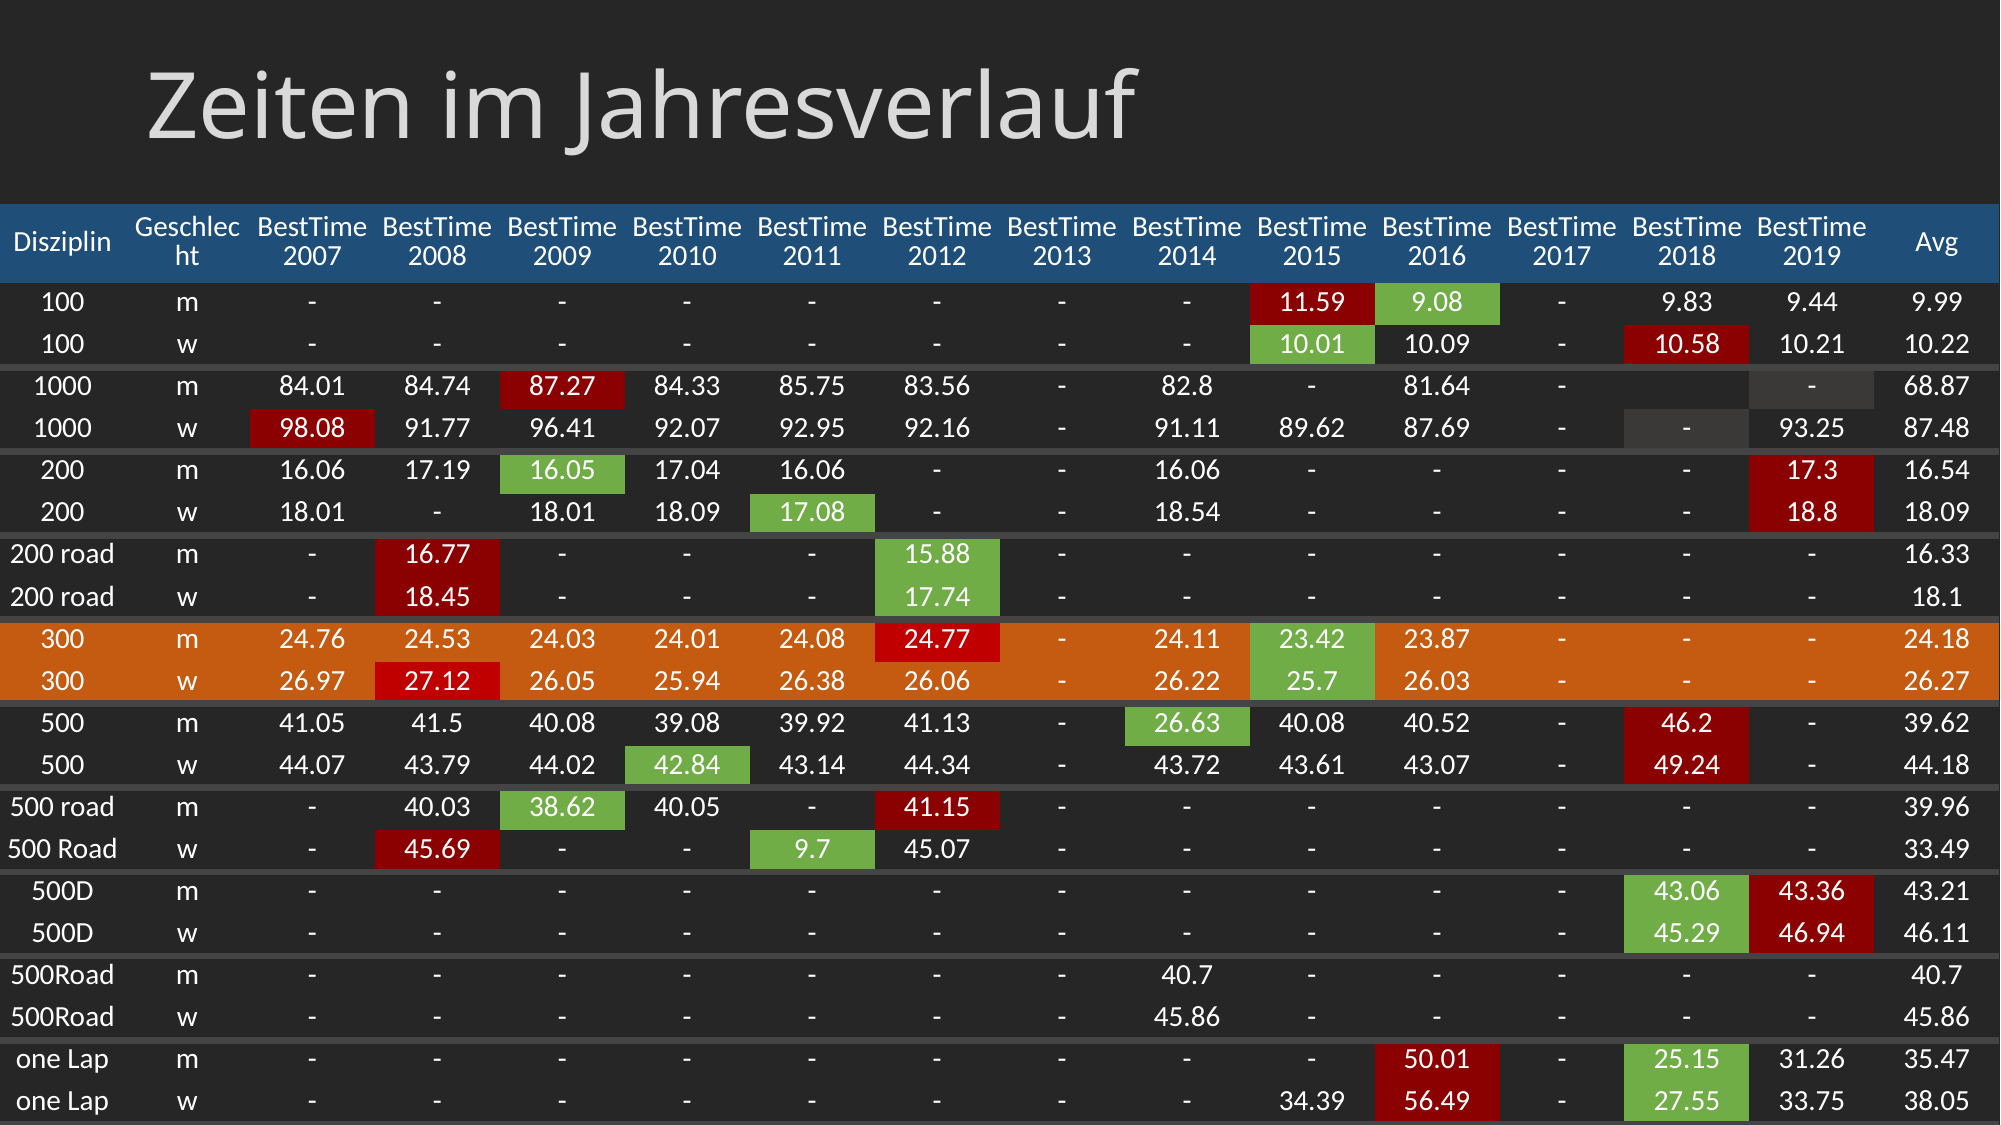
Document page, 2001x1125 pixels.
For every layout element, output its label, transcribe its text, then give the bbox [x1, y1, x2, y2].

table_cell - [1500, 371, 1624, 409]
table_cell 10.58 [1624, 325, 1749, 364]
table_cell 45.86 [1874, 998, 1999, 1037]
table_cell 26.03 [1375, 662, 1500, 700]
table_cell 9.08 [1375, 283, 1500, 325]
table_cell m [125, 1044, 250, 1082]
table_cell - [1624, 578, 1749, 616]
table_cell 44.18 [1874, 746, 1999, 784]
table_cell 16.06 [250, 455, 375, 494]
table_cell 23.42 [1250, 623, 1375, 662]
table_cell 45.29 [1624, 914, 1749, 953]
table_cell 24.01 [625, 623, 750, 662]
table_cell - [875, 998, 1000, 1037]
table_cell 16.54 [1874, 455, 1999, 494]
table_cell - [1375, 539, 1500, 578]
table_header BestTime 2012 [875, 204, 1000, 283]
table_cell - [1500, 494, 1624, 532]
table_cell 40.05 [625, 791, 750, 830]
table_cell - [750, 875, 875, 914]
table_cell - [1375, 455, 1500, 494]
table_cell - [1125, 1082, 1250, 1121]
table_cell 43.61 [1250, 746, 1375, 784]
table_cell - [1624, 539, 1749, 578]
table_cell 44.34 [875, 746, 1000, 784]
table_cell 500Road [0, 959, 125, 998]
table_cell m [125, 371, 250, 409]
table_cell w [125, 662, 250, 700]
table_cell - [875, 875, 1000, 914]
table_cell m [125, 623, 250, 662]
table_cell 44.02 [500, 746, 625, 784]
table_cell - [750, 325, 875, 364]
table_cell - [625, 1044, 750, 1082]
table_cell - [1500, 578, 1624, 616]
table_cell 45.86 [1125, 998, 1250, 1037]
table_cell - [1375, 875, 1500, 914]
table_cell - [1000, 746, 1125, 784]
table_cell - [1250, 578, 1375, 616]
table_cell - [875, 455, 1000, 494]
table_cell - [500, 914, 625, 953]
table_cell 40.08 [500, 707, 625, 746]
table_cell - [1000, 325, 1125, 364]
table_cell - [1624, 662, 1749, 700]
table_cell - [250, 578, 375, 616]
table_cell - [1250, 791, 1375, 830]
table_cell 91.77 [375, 409, 500, 448]
table_cell - [875, 325, 1000, 364]
table_cell w [125, 578, 250, 616]
table_cell - [1749, 791, 1874, 830]
table_cell 16.77 [375, 539, 500, 578]
table_cell - [1000, 539, 1125, 578]
table_cell - [1624, 623, 1749, 662]
table_header BestTime 2018 [1624, 204, 1749, 283]
table_cell - [1749, 707, 1874, 746]
table_cell - [500, 959, 625, 998]
table_cell 18.54 [1125, 494, 1250, 532]
table_header BestTime 2017 [1500, 204, 1624, 283]
table_cell - [500, 283, 625, 325]
table_cell w [125, 409, 250, 448]
table_cell 43.36 [1749, 875, 1874, 914]
table_cell 38.05 [1874, 1082, 1999, 1121]
table_cell - [1624, 455, 1749, 494]
table_cell - [1000, 578, 1125, 616]
table_cell - [1749, 539, 1874, 578]
table_header Avg [1874, 204, 1999, 283]
table_cell one Lap [0, 1044, 125, 1082]
table_cell 87.69 [1375, 409, 1500, 448]
table_cell m [125, 539, 250, 578]
table_cell 26.63 [1125, 707, 1250, 746]
table_header BestTime 2011 [750, 204, 875, 283]
table_header BestTime 2007 [250, 204, 375, 283]
table_cell 24.03 [500, 623, 625, 662]
table_cell 25.94 [625, 662, 750, 700]
table_cell 92.95 [750, 409, 875, 448]
table_cell - [250, 875, 375, 914]
table_header BestTime 2019 [1749, 204, 1874, 283]
table_header BestTime 2008 [375, 204, 500, 283]
table_cell - [1749, 830, 1874, 869]
table_cell - [1250, 494, 1375, 532]
table_cell - [625, 325, 750, 364]
table_cell 40.52 [1375, 707, 1500, 746]
table_header BestTime 2010 [625, 204, 750, 283]
table_header BestTime 2014 [1125, 204, 1250, 283]
table_cell 17.19 [375, 455, 500, 494]
table_cell 33.49 [1874, 830, 1999, 869]
table_cell one Lap [0, 1082, 125, 1121]
table_cell 81.64 [1375, 371, 1500, 409]
table_cell w [125, 830, 250, 869]
table_cell - [625, 283, 750, 325]
table_cell 33.75 [1749, 1082, 1874, 1121]
table_cell 10.21 [1749, 325, 1874, 364]
table_cell - [1000, 1044, 1125, 1082]
table_cell - [1000, 623, 1125, 662]
table_cell 26.05 [500, 662, 625, 700]
table_cell - [625, 914, 750, 953]
table_cell - [750, 791, 875, 830]
table_cell - [250, 283, 375, 325]
table_cell - [750, 998, 875, 1037]
table_cell - [875, 959, 1000, 998]
table_cell 16.33 [1874, 539, 1999, 578]
table_cell 200 [0, 494, 125, 532]
table_cell - [625, 830, 750, 869]
table_cell 98.08 [250, 409, 375, 448]
table_cell 24.53 [375, 623, 500, 662]
table_cell - [500, 1082, 625, 1121]
table_cell w [125, 1082, 250, 1121]
table_cell - [250, 914, 375, 953]
table_cell 9.7 [750, 830, 875, 869]
table_cell - [1749, 662, 1874, 700]
table_cell - [1125, 875, 1250, 914]
table_cell 1000 [0, 371, 125, 409]
table_cell - [750, 914, 875, 953]
table_cell - [1500, 914, 1624, 953]
table_cell 85.75 [750, 371, 875, 409]
table_cell - [1000, 707, 1125, 746]
table_cell - [500, 325, 625, 364]
table_cell - [1749, 578, 1874, 616]
table_cell [1624, 371, 1749, 409]
table_cell - [625, 959, 750, 998]
table_cell - [250, 998, 375, 1037]
table_cell - [1000, 494, 1125, 532]
table_cell - [1000, 455, 1125, 494]
table_cell 200 road [0, 578, 125, 616]
table_cell 41.15 [875, 791, 1000, 830]
table_cell - [875, 494, 1000, 532]
table_cell 39.96 [1874, 791, 1999, 830]
table_cell 26.38 [750, 662, 875, 700]
table_cell - [1375, 998, 1500, 1037]
table_cell 100 [0, 283, 125, 325]
table_cell - [1125, 914, 1250, 953]
table_header Disziplin [0, 204, 125, 283]
table_cell 40.03 [375, 791, 500, 830]
table_cell - [1500, 875, 1624, 914]
table_cell - [1000, 791, 1125, 830]
table_cell 39.08 [625, 707, 750, 746]
table_cell - [1375, 791, 1500, 830]
table_cell 34.39 [1250, 1082, 1375, 1121]
table_cell - [1125, 325, 1250, 364]
table_cell - [1500, 662, 1624, 700]
table_cell 16.06 [1125, 455, 1250, 494]
table_cell - [1500, 623, 1624, 662]
table_cell 87.27 [500, 371, 625, 409]
table_cell - [1749, 959, 1874, 998]
table_cell - [1250, 371, 1375, 409]
table_cell - [500, 875, 625, 914]
table_cell 9.99 [1874, 283, 1999, 325]
table_cell 300 [0, 662, 125, 700]
table_cell - [625, 998, 750, 1037]
table_cell - [1250, 875, 1375, 914]
table_cell 18.1 [1874, 578, 1999, 616]
table_cell - [1375, 914, 1500, 953]
table_cell 16.05 [500, 455, 625, 494]
table_cell 18.09 [1874, 494, 1999, 532]
table_cell 41.13 [875, 707, 1000, 746]
table_cell m [125, 791, 250, 830]
table_cell w [125, 914, 250, 953]
table_cell - [250, 959, 375, 998]
table_cell - [1000, 409, 1125, 448]
table_cell 10.01 [1250, 325, 1375, 364]
table_cell 15.88 [875, 539, 1000, 578]
table_cell - [1250, 1044, 1375, 1082]
table_cell 82.8 [1125, 371, 1250, 409]
table_header BestTime 2016 [1375, 204, 1500, 283]
table_cell - [1250, 998, 1375, 1037]
table_cell - [1125, 283, 1250, 325]
table_cell - [1000, 1082, 1125, 1121]
table_cell 31.26 [1749, 1044, 1874, 1082]
table_cell - [1624, 494, 1749, 532]
table_cell 93.25 [1749, 409, 1874, 448]
table_cell - [1375, 959, 1500, 998]
table_cell 300 [0, 623, 125, 662]
table_cell - [625, 539, 750, 578]
table_cell 50.01 [1375, 1044, 1500, 1082]
table_cell - [750, 283, 875, 325]
table_cell - [1624, 830, 1749, 869]
table_cell - [1375, 830, 1500, 869]
table_cell - [1500, 1082, 1624, 1121]
table_cell 43.79 [375, 746, 500, 784]
table_cell 24.76 [250, 623, 375, 662]
title Zeiten im Jahresverlauf [131, 0, 1857, 204]
table_cell - [875, 914, 1000, 953]
table_cell w [125, 998, 250, 1037]
table_cell 500 [0, 707, 125, 746]
table_cell - [375, 998, 500, 1037]
table_cell 45.07 [875, 830, 1000, 869]
table_cell 68.87 [1874, 371, 1999, 409]
table_cell - [500, 578, 625, 616]
table_cell 18.45 [375, 578, 500, 616]
table_cell - [750, 1082, 875, 1121]
table_cell - [250, 791, 375, 830]
table_cell - [1125, 830, 1250, 869]
table_cell 40.7 [1125, 959, 1250, 998]
table_cell m [125, 707, 250, 746]
table_cell - [875, 1082, 1000, 1121]
table_cell - [625, 1082, 750, 1121]
table_cell w [125, 746, 250, 784]
table_cell - [1624, 998, 1749, 1037]
table_cell - [1500, 455, 1624, 494]
table_cell 40.7 [1874, 959, 1999, 998]
table_cell 41.05 [250, 707, 375, 746]
table_cell - [375, 959, 500, 998]
table_cell - [1375, 494, 1500, 532]
table_cell 43.72 [1125, 746, 1250, 784]
table_cell - [500, 1044, 625, 1082]
table_cell 18.01 [500, 494, 625, 532]
table_cell - [1500, 791, 1624, 830]
table_cell - [500, 539, 625, 578]
table_cell - [1000, 662, 1125, 700]
table_cell - [375, 914, 500, 953]
table_cell 24.08 [750, 623, 875, 662]
table_cell - [375, 1044, 500, 1082]
table_cell - [1250, 539, 1375, 578]
table_cell - [500, 830, 625, 869]
table_cell 43.21 [1874, 875, 1999, 914]
table_cell - [1749, 746, 1874, 784]
table_cell - [250, 830, 375, 869]
table_cell 89.62 [1250, 409, 1375, 448]
table_cell - [250, 1082, 375, 1121]
table_cell 39.62 [1874, 707, 1999, 746]
table_cell - [500, 998, 625, 1037]
table_cell 46.2 [1624, 707, 1749, 746]
table_cell - [1500, 998, 1624, 1037]
table_cell - [1000, 914, 1125, 953]
table_cell 100 [0, 325, 125, 364]
table_cell - [1749, 371, 1874, 409]
table_cell 96.41 [500, 409, 625, 448]
table_cell m [125, 283, 250, 325]
table_cell - [1500, 746, 1624, 784]
table_cell 92.07 [625, 409, 750, 448]
table_cell 26.06 [875, 662, 1000, 700]
table_cell 92.16 [875, 409, 1000, 448]
table_cell m [125, 875, 250, 914]
table_cell 500Road [0, 998, 125, 1037]
table_cell - [1500, 325, 1624, 364]
table_cell 18.8 [1749, 494, 1874, 532]
table_cell - [375, 325, 500, 364]
table_cell 35.47 [1874, 1044, 1999, 1082]
table_cell - [625, 578, 750, 616]
table_cell 26.27 [1874, 662, 1999, 700]
table_cell - [1624, 791, 1749, 830]
table_cell - [250, 325, 375, 364]
table_cell 11.59 [1250, 283, 1375, 325]
table_cell 84.01 [250, 371, 375, 409]
table_header BestTime 2009 [500, 204, 625, 283]
table_cell 200 road [0, 539, 125, 578]
table_cell 10.22 [1874, 325, 1999, 364]
table_cell - [1250, 914, 1375, 953]
table_cell - [625, 875, 750, 914]
table_cell 16.06 [750, 455, 875, 494]
table_cell - [1250, 959, 1375, 998]
table_cell m [125, 959, 250, 998]
table_cell 9.44 [1749, 283, 1874, 325]
table_cell w [125, 325, 250, 364]
table_cell - [875, 1044, 1000, 1082]
table_cell - [1749, 623, 1874, 662]
table_cell 17.08 [750, 494, 875, 532]
table_cell 23.87 [1375, 623, 1500, 662]
table_cell 27.12 [375, 662, 500, 700]
table_cell - [1000, 830, 1125, 869]
table_cell - [1500, 409, 1624, 448]
table_cell 500 road [0, 791, 125, 830]
table_cell 24.11 [1125, 623, 1250, 662]
table_cell - [1125, 1044, 1250, 1082]
table_cell - [1500, 830, 1624, 869]
table_cell - [1749, 998, 1874, 1037]
table_cell 24.18 [1874, 623, 1999, 662]
table_cell 56.49 [1375, 1082, 1500, 1121]
table_cell - [750, 959, 875, 998]
table_cell - [750, 539, 875, 578]
table_cell 27.55 [1624, 1082, 1749, 1121]
table_cell 38.62 [500, 791, 625, 830]
table_cell 24.77 [875, 623, 1000, 662]
table_cell 10.09 [1375, 325, 1500, 364]
table_cell - [375, 1082, 500, 1121]
table_cell 41.5 [375, 707, 500, 746]
table_cell 83.56 [875, 371, 1000, 409]
table_cell 500 Road [0, 830, 125, 869]
table_cell - [1250, 830, 1375, 869]
table_cell 17.74 [875, 578, 1000, 616]
table_cell - [1500, 959, 1624, 998]
table_cell 18.09 [625, 494, 750, 532]
table_cell 17.04 [625, 455, 750, 494]
table_header BestTime 2013 [1000, 204, 1125, 283]
table_cell 84.33 [625, 371, 750, 409]
table_cell - [1000, 998, 1125, 1037]
table_cell 91.11 [1125, 409, 1250, 448]
table_cell - [1500, 539, 1624, 578]
table_cell - [750, 578, 875, 616]
table_cell - [1500, 707, 1624, 746]
table_cell 49.24 [1624, 746, 1749, 784]
table_cell 46.94 [1749, 914, 1874, 953]
table_cell 1000 [0, 409, 125, 448]
table_cell w [125, 494, 250, 532]
table_cell - [750, 1044, 875, 1082]
table_cell - [1000, 959, 1125, 998]
table_cell 9.83 [1624, 283, 1749, 325]
table_cell - [1624, 409, 1749, 448]
table_cell 87.48 [1874, 409, 1999, 448]
table_cell 44.07 [250, 746, 375, 784]
table_cell 43.07 [1375, 746, 1500, 784]
table_cell - [375, 875, 500, 914]
table_cell - [1250, 455, 1375, 494]
table_cell 500D [0, 914, 125, 953]
table_cell 500 [0, 746, 125, 784]
table_cell - [250, 539, 375, 578]
table_cell - [375, 494, 500, 532]
table_cell 43.06 [1624, 875, 1749, 914]
table_cell 45.69 [375, 830, 500, 869]
table_cell 25.15 [1624, 1044, 1749, 1082]
table_cell 25.7 [1250, 662, 1375, 700]
table_cell 500D [0, 875, 125, 914]
table_cell - [1500, 1044, 1624, 1082]
table_cell - [1000, 283, 1125, 325]
table_cell - [1375, 578, 1500, 616]
table_cell 26.22 [1125, 662, 1250, 700]
table_cell m [125, 455, 250, 494]
table_cell 17.3 [1749, 455, 1874, 494]
table_cell - [875, 283, 1000, 325]
table_cell 43.14 [750, 746, 875, 784]
table_cell - [1000, 875, 1125, 914]
table_header Geschlecht [125, 204, 250, 283]
table_cell - [375, 283, 500, 325]
table_header BestTime 2015 [1250, 204, 1375, 283]
table_cell - [1125, 539, 1250, 578]
table_cell 42.84 [625, 746, 750, 784]
table_cell - [250, 1044, 375, 1082]
table_cell - [1125, 578, 1250, 616]
table_cell 40.08 [1250, 707, 1375, 746]
table_cell - [1624, 959, 1749, 998]
table_cell 200 [0, 455, 125, 494]
table_cell 46.11 [1874, 914, 1999, 953]
table_cell 39.92 [750, 707, 875, 746]
table_cell 84.74 [375, 371, 500, 409]
table_cell 18.01 [250, 494, 375, 532]
table_cell - [1500, 283, 1624, 325]
table_cell 26.97 [250, 662, 375, 700]
table_cell - [1000, 371, 1125, 409]
table_cell - [1125, 791, 1250, 830]
